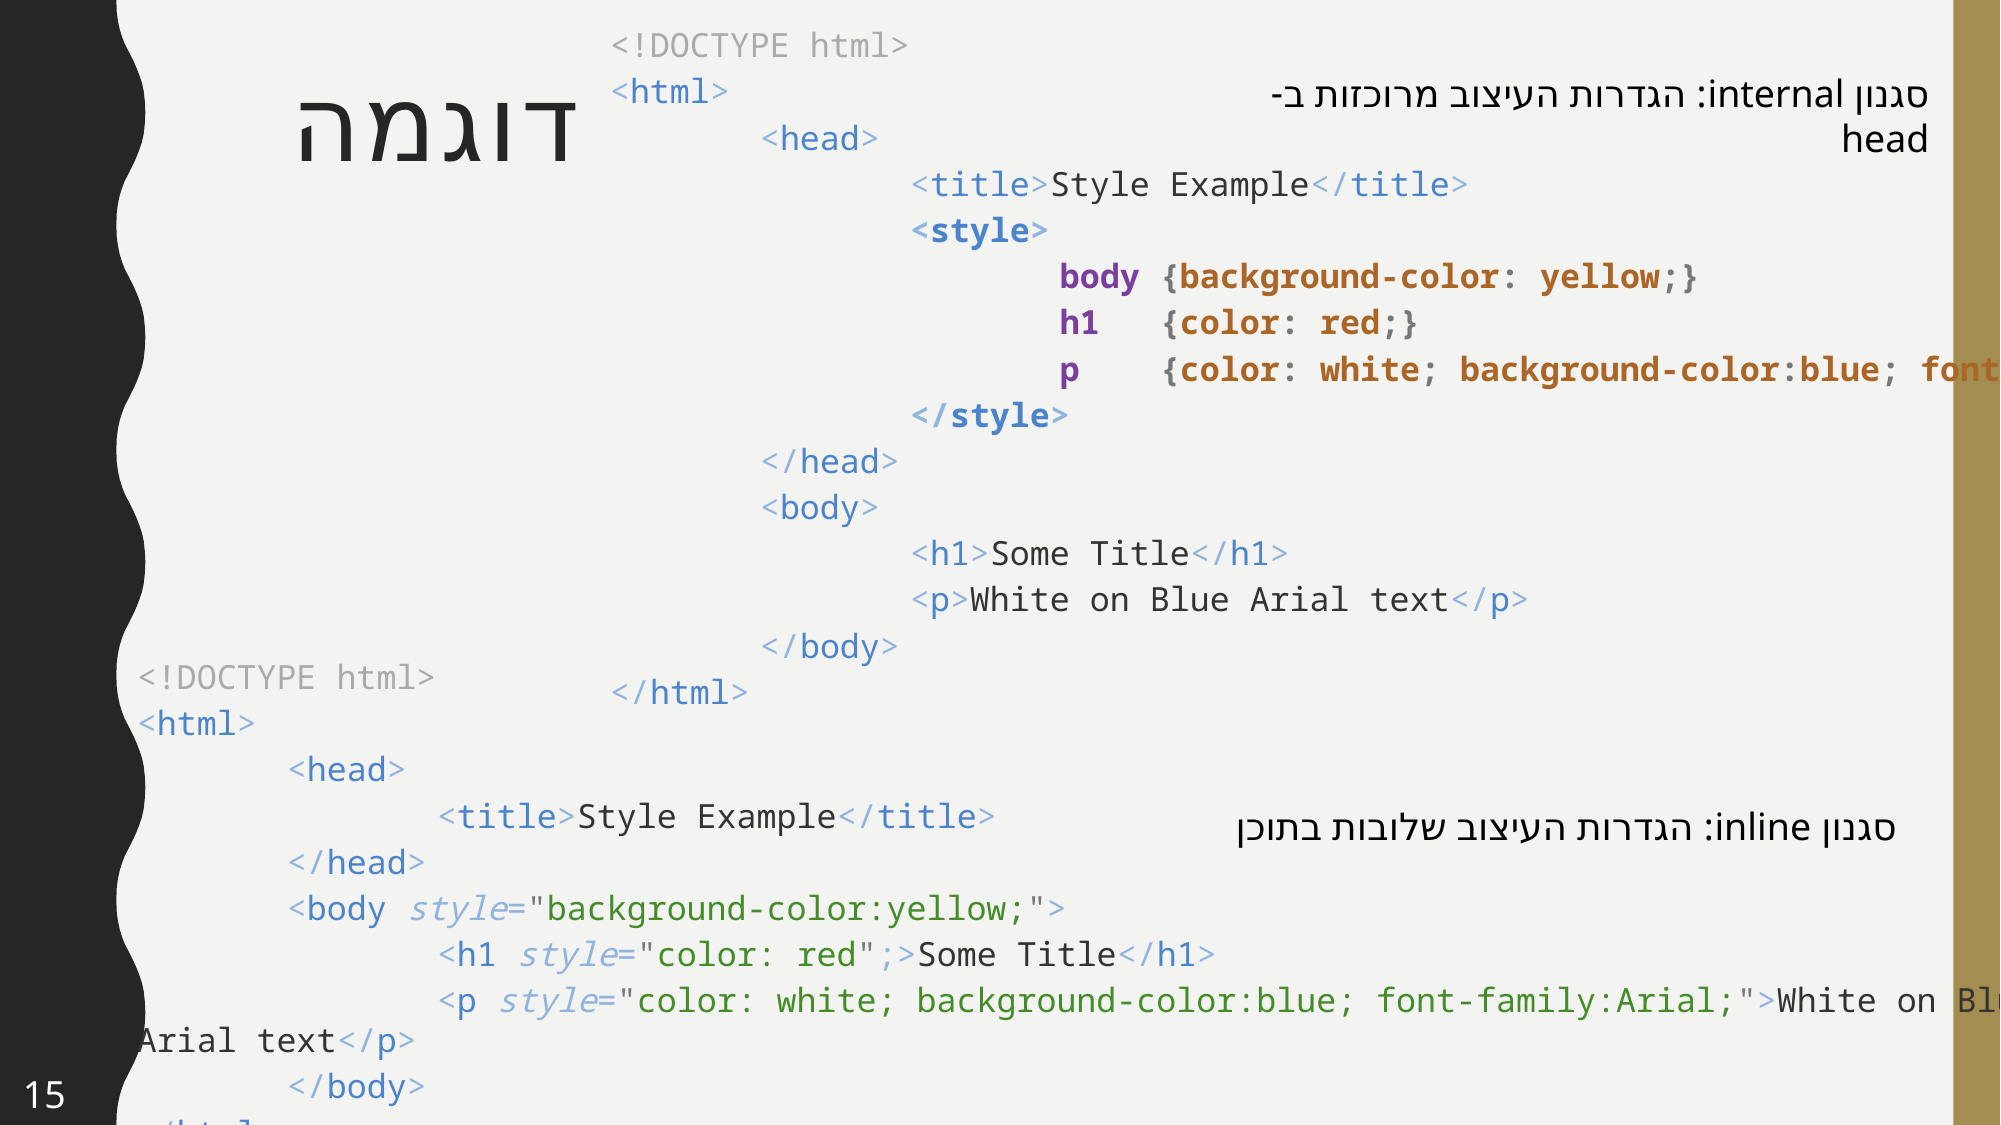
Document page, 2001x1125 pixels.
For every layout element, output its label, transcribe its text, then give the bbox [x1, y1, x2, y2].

title דוגמה [173, 62, 595, 215]
text_box סגנון internal: הגדרות העיצוב מרוכזות ב- head [1187, 62, 1945, 168]
list <!DOCTYPE html> <html> <head> <title>Style Example</title> </head> <body style="background-color:yellow;"> <h1 style="color: red";>Some Title</h1> <p style="color: white; background-color:blue; font-family:Arial;">White on Blue Arial text</p> </body> </html> [121, 648, 2000, 1125]
text_box סגנון inline: הגדרות העיצוב שלובות בתוכן [1154, 795, 1912, 855]
text_box <!DOCTYPE html> <html> <head> <title>Style Example</title> <style> body {background-color: yellow;} h1 {color: red;} p {color: white; background-color:blue; font-family:Arial;} </style> </head> <body> <h1>Some Title</h1> <p>White on Blue Arial text</p> </body> </html> [595, 16, 2000, 871]
